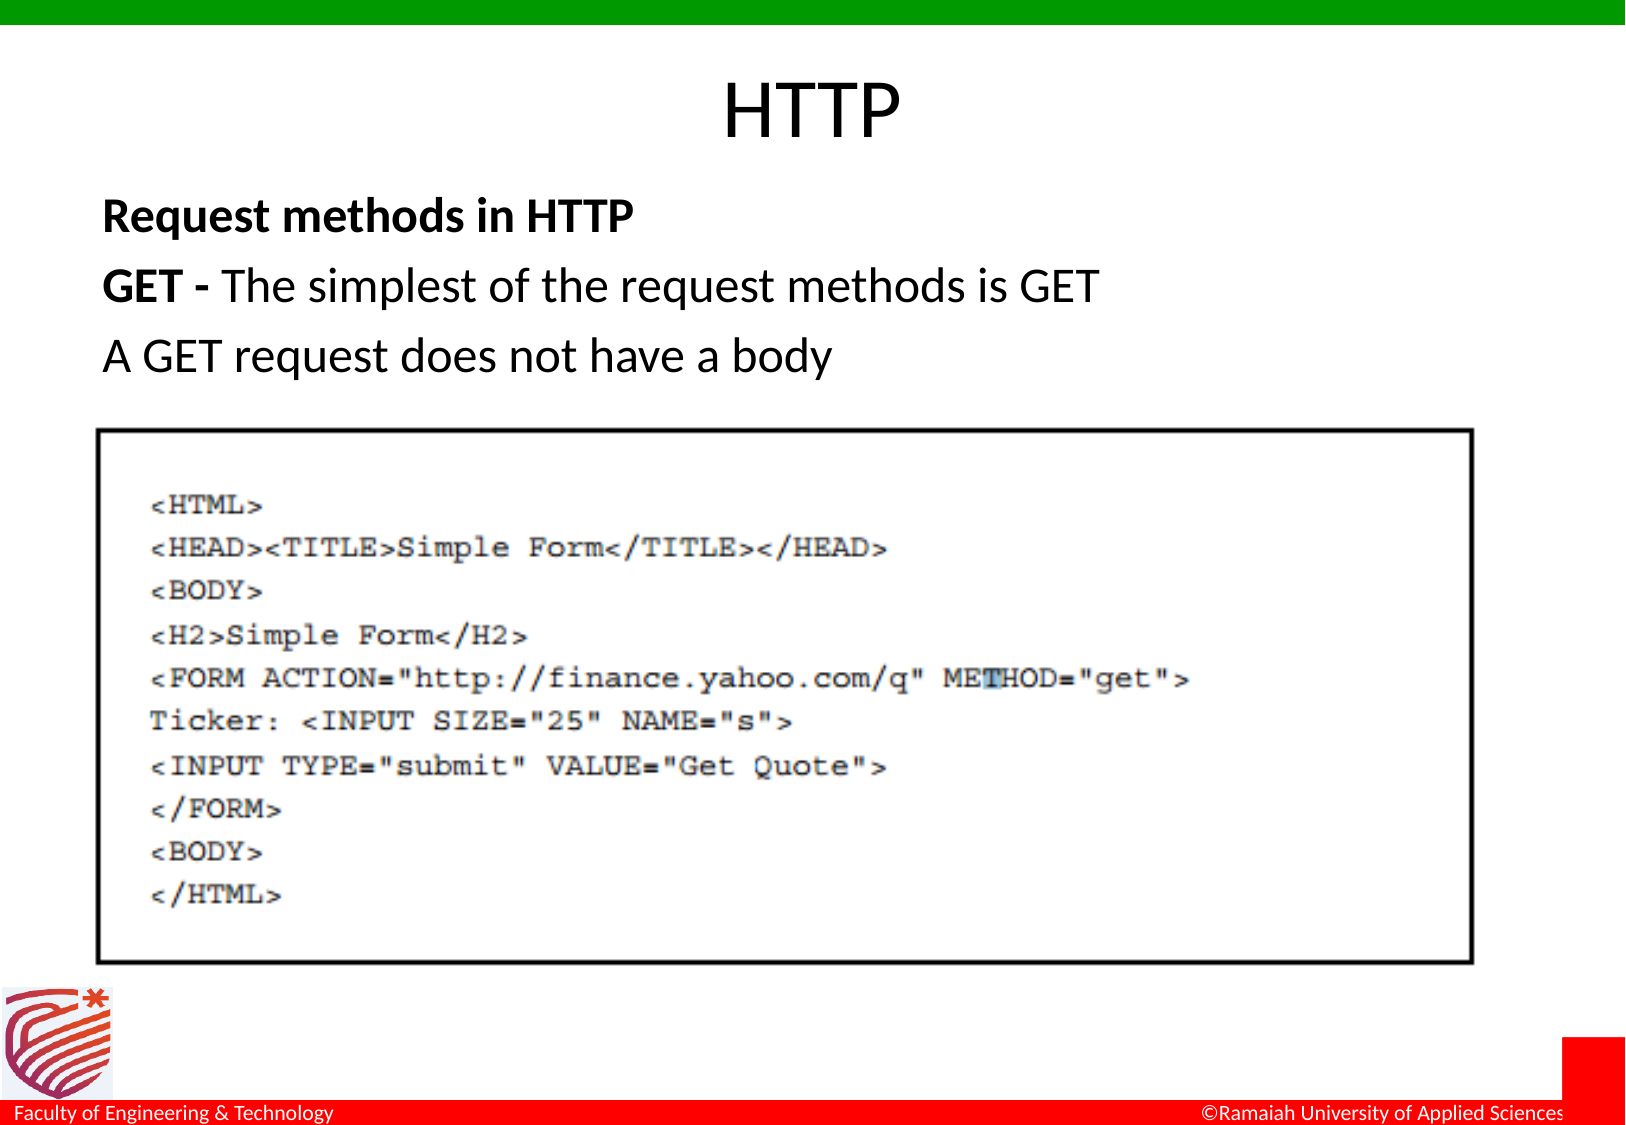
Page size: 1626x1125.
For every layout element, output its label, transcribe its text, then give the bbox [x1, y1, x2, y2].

picture [87, 424, 1489, 976]
title HTTP [81, 45, 1544, 233]
picture [2, 987, 113, 1100]
list Request methods in HTTP GET - The simplest of the request methods is GET A GET request does not have a body [87, 174, 1550, 1038]
